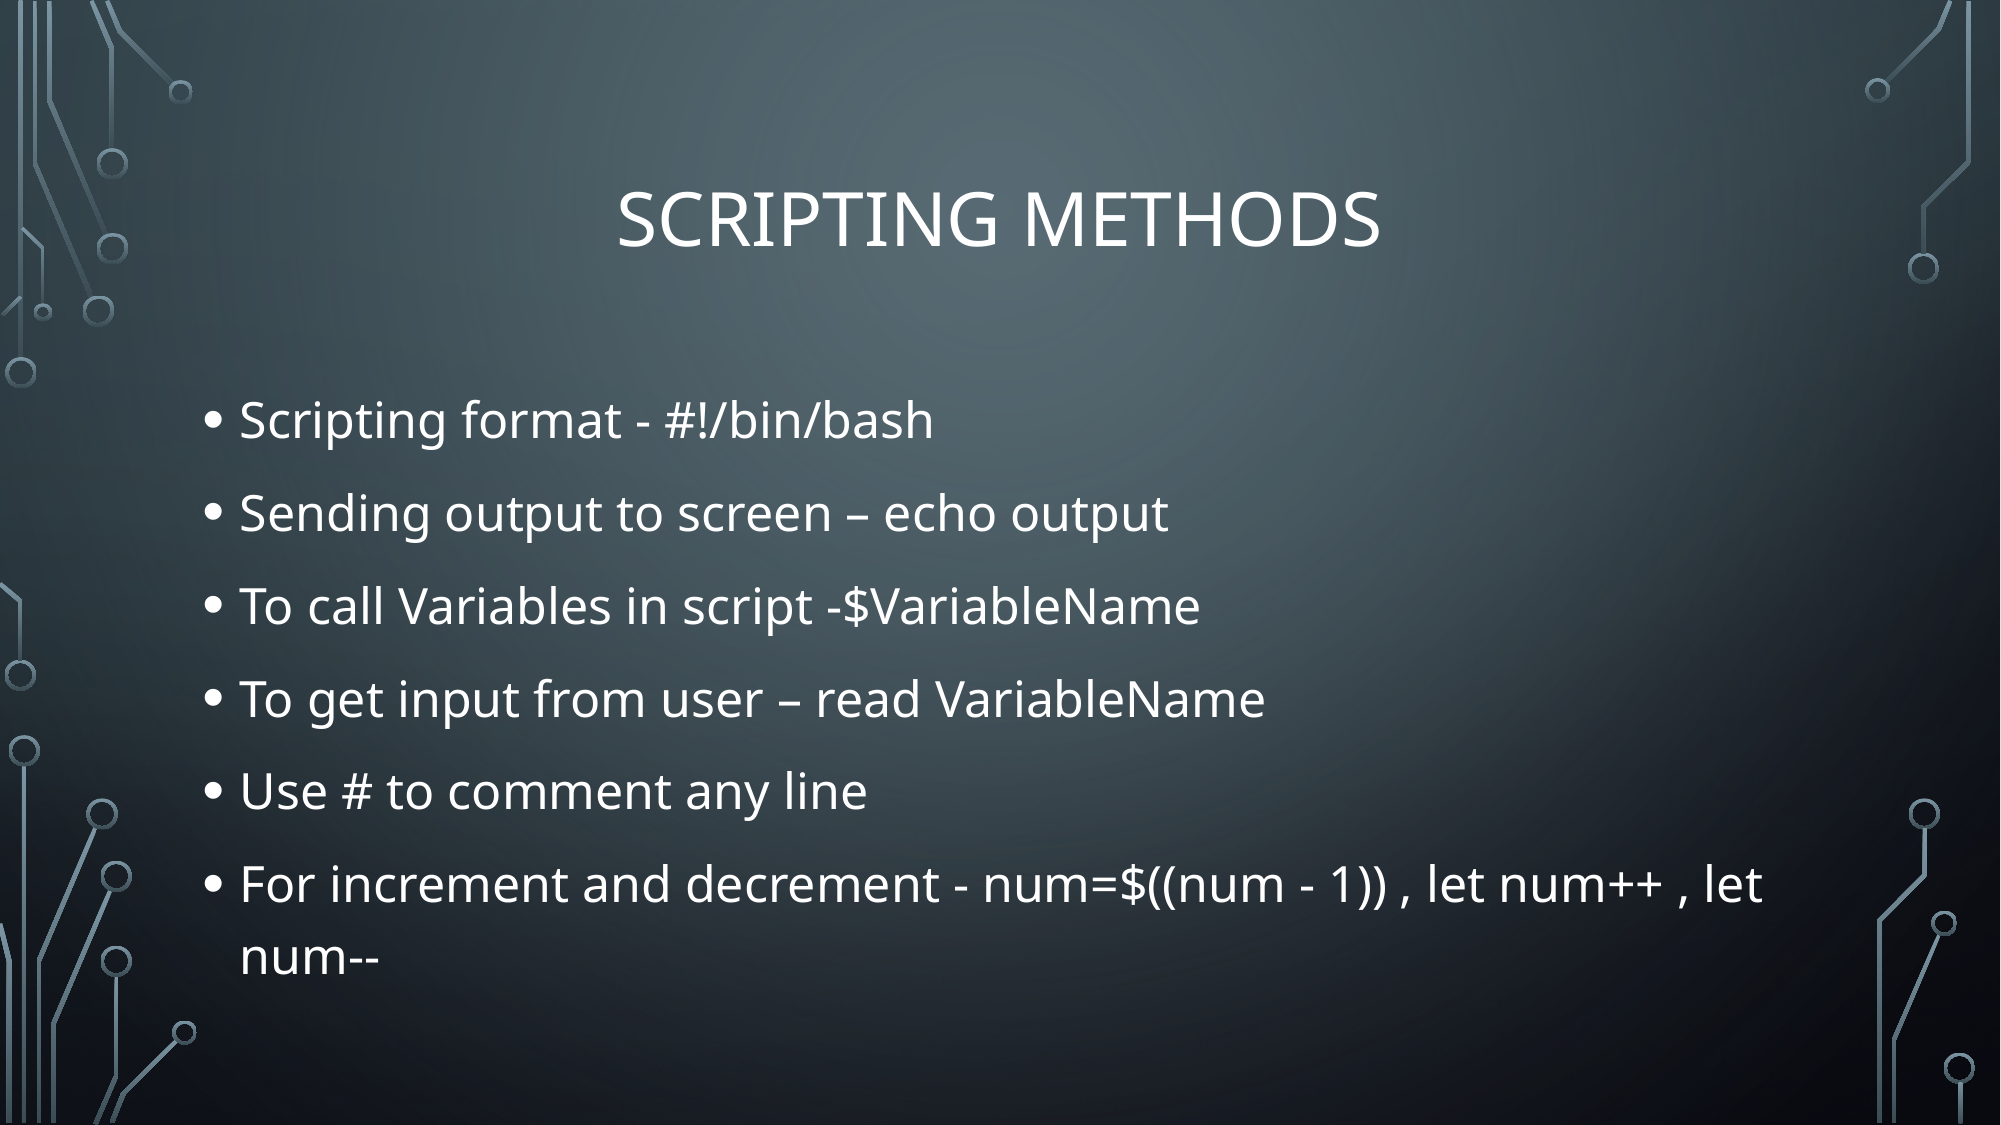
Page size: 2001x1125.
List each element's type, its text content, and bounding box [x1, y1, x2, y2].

title Scripting methods [187, 101, 1813, 344]
list Scripting format - #!/bin/bash Sending output to screen – echo output To call Variables in script -$VariableName To get input from user – read VariableName Use # to comment any line For increment and decrement - num=$((num - 1)) , let num++ , let num-- [187, 369, 1813, 950]
